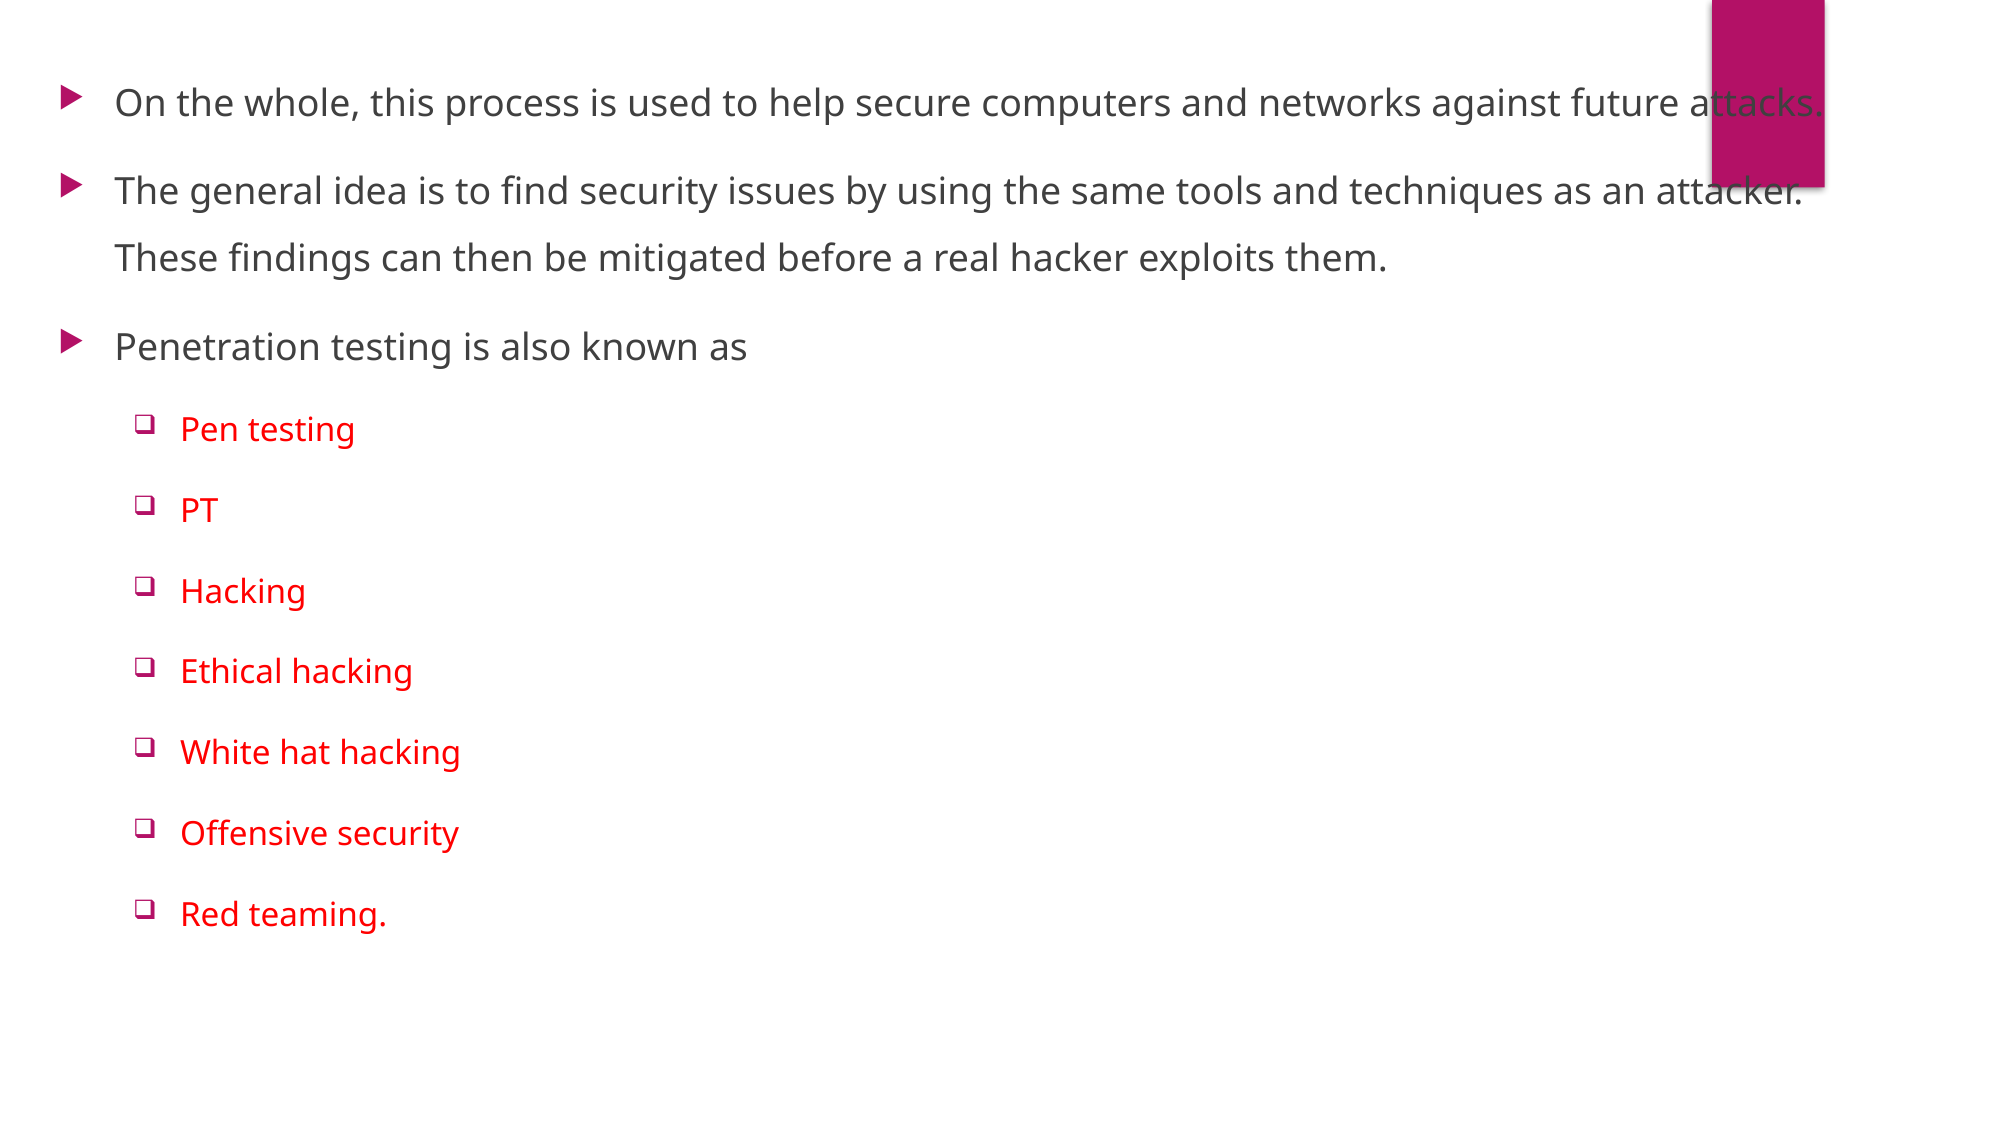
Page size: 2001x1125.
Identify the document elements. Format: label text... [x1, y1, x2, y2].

list On the whole, this process is used to help secure computers and networks against future attacks. The general idea is to find security issues by using the same tools and techniques as an attacker. These findings can then be mitigated before a real hacker exploits them. Penetration testing is also known as Pen testing PT Hacking Ethical hacking White hat hacking Offensive security Red teaming. [43, 48, 1879, 1100]
